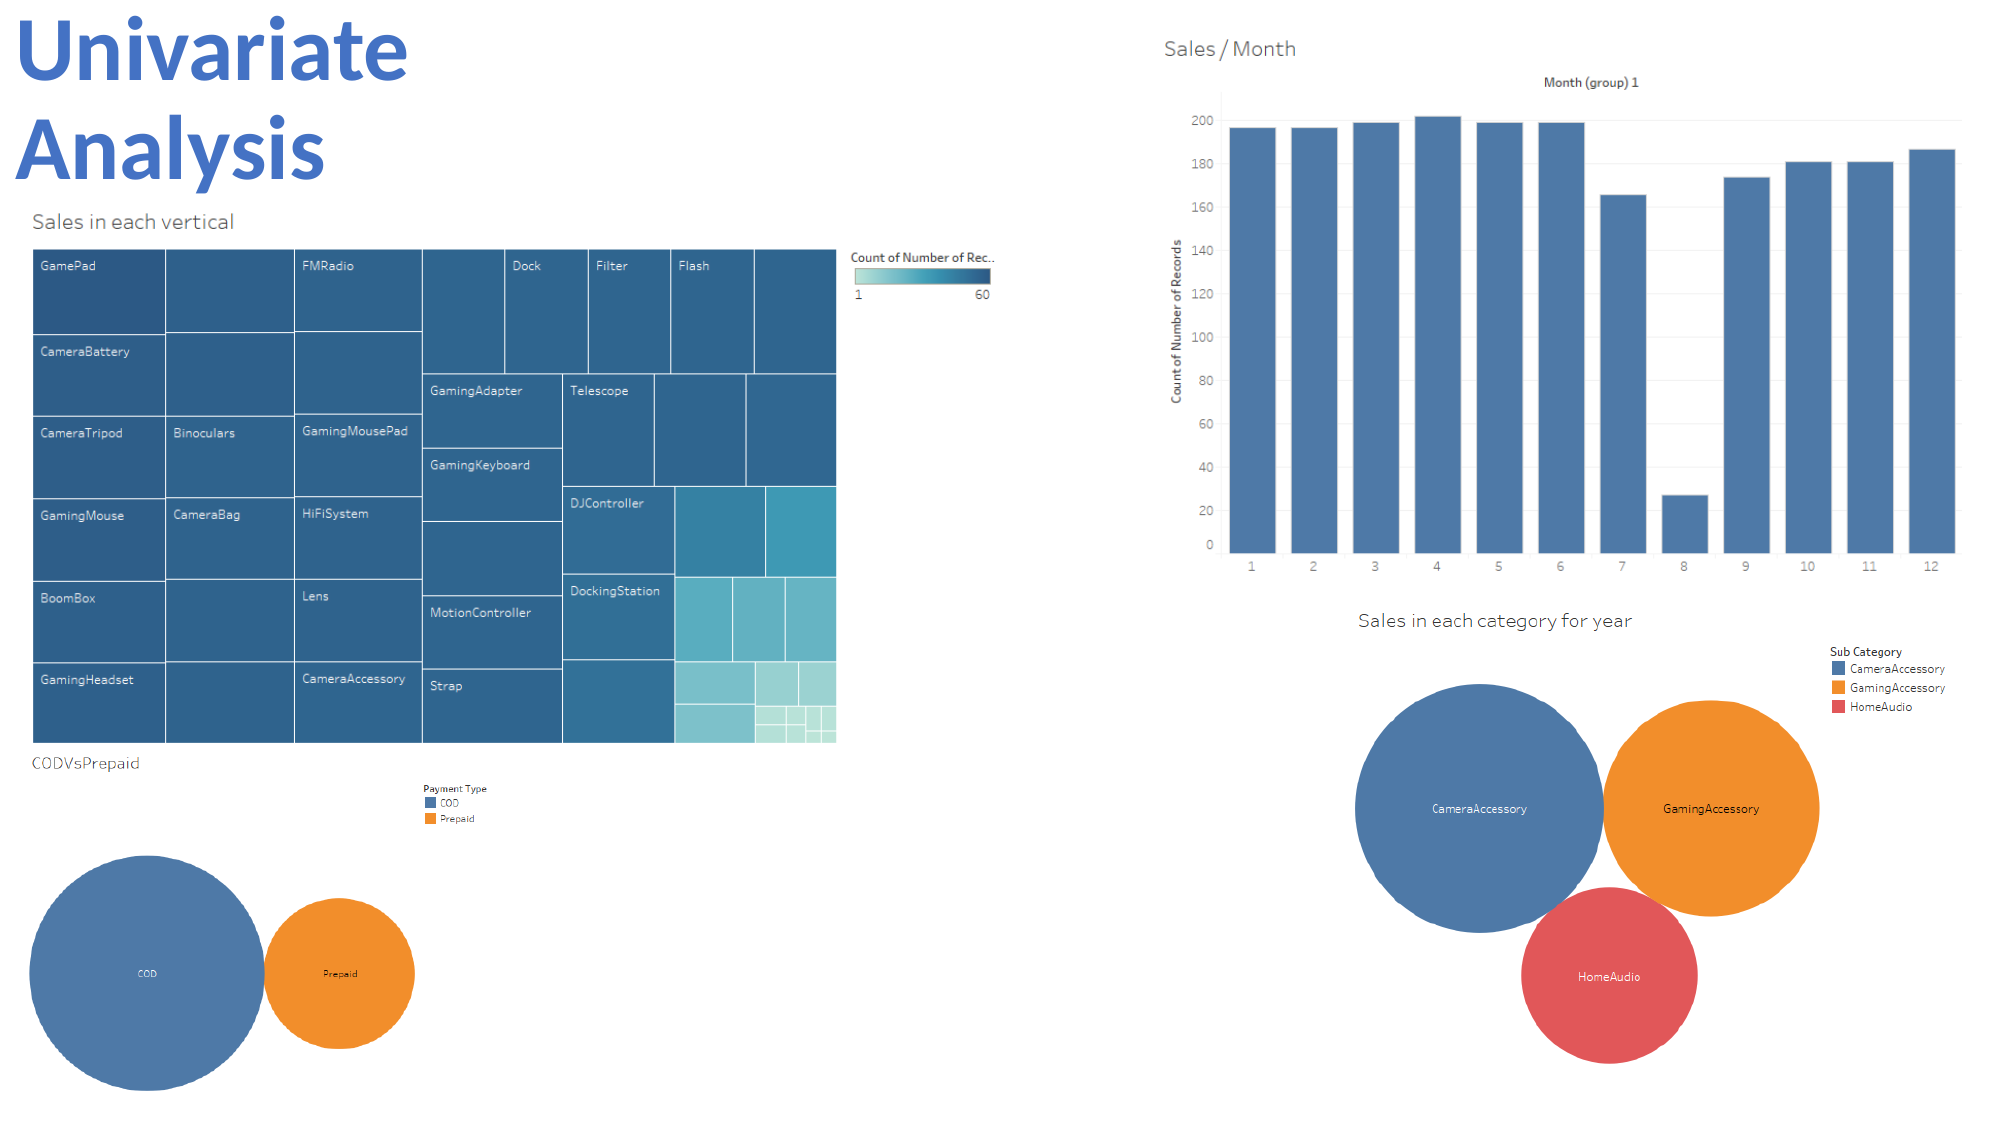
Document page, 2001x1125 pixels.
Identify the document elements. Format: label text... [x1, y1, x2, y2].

picture [1353, 600, 1962, 1107]
title Univariate Analysis [0, 28, 711, 172]
picture [27, 199, 995, 1125]
picture [1159, 27, 1962, 575]
